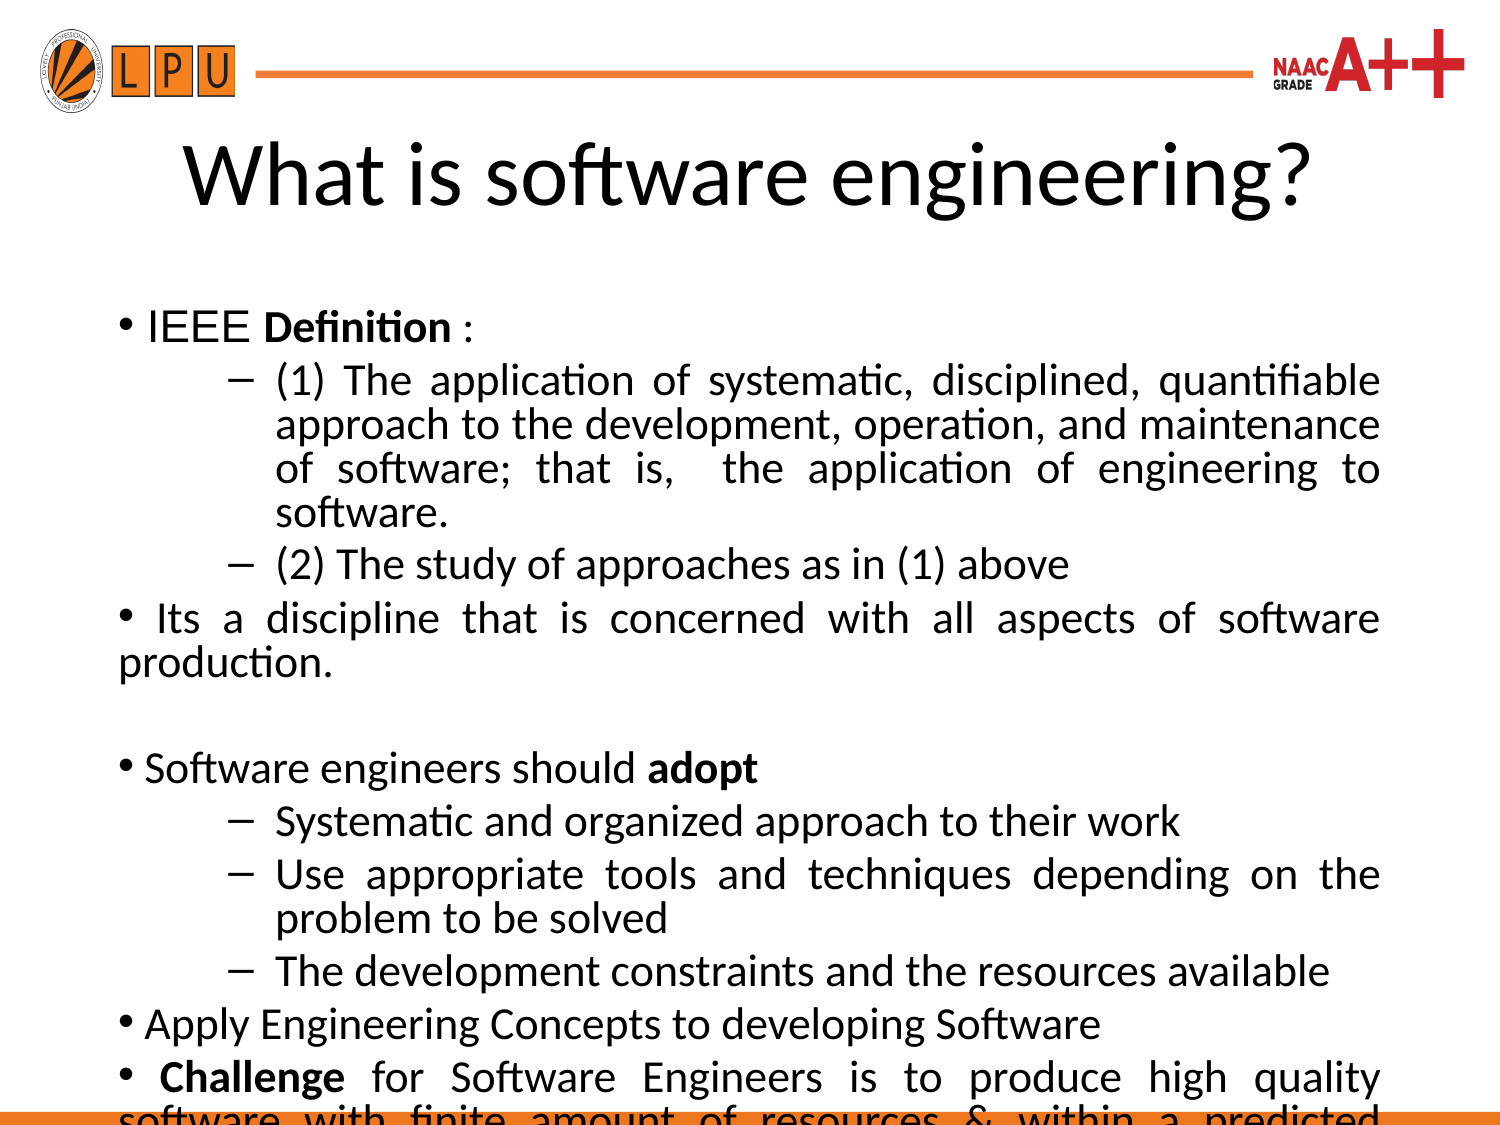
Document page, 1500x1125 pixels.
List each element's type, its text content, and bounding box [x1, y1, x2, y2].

list IEEE Definition : (1) The application of systematic, disciplined, quantifiable approach to the development, operation, and maintenance of software; that is, the application of engineering to software. (2) The study of approaches as in (1) above Its a discipline that is concerned with all aspects of software production. Software engineers should adopt Systematic and organized approach to their work Use appropriate tools and techniques depending on the problem to be solved The development constraints and the resources available Apply Engineering Concepts to developing Software Challenge for Software Engineers is to produce high quality software with finite amount of resources & within a predicted schedule [103, 299, 1397, 1014]
title What is software engineering? [103, 59, 1397, 278]
